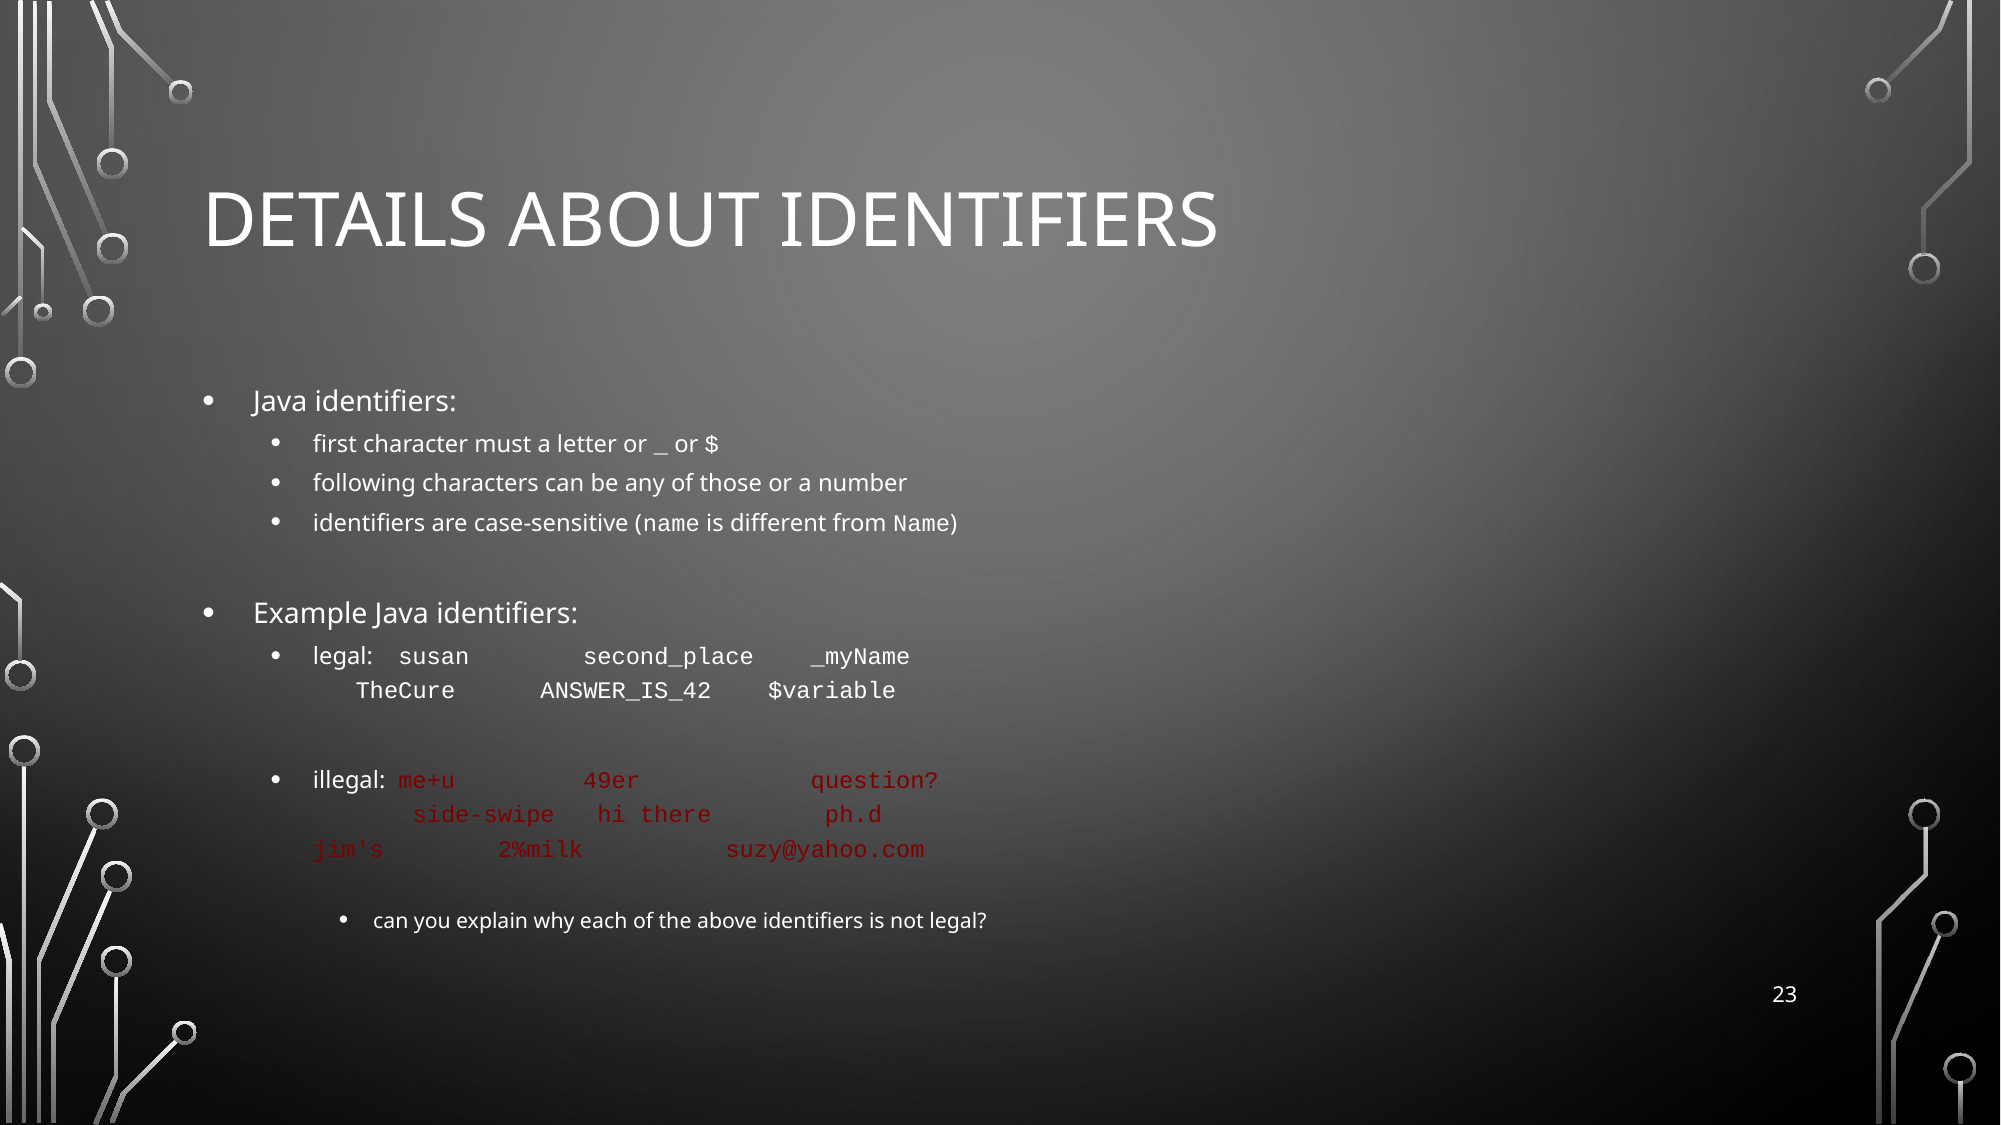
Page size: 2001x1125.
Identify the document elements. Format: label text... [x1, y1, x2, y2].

list Java identifiers: first character must a letter or _ or $ following characters can be any of those or a number identifiers are case-sensitive (name is different from Name) Example Java identifiers: legal: susan second_place _myName TheCure ANSWER_IS_42 $variable illegal: me+u 49er question? side-swipe hi there ph.d jim's 2%milk suzy@yahoo.com can you explain why each of the above identifiers is not legal? [187, 369, 1813, 950]
title Details about identifiers [187, 101, 1813, 344]
slide_number 23 [1685, 965, 1813, 1025]
